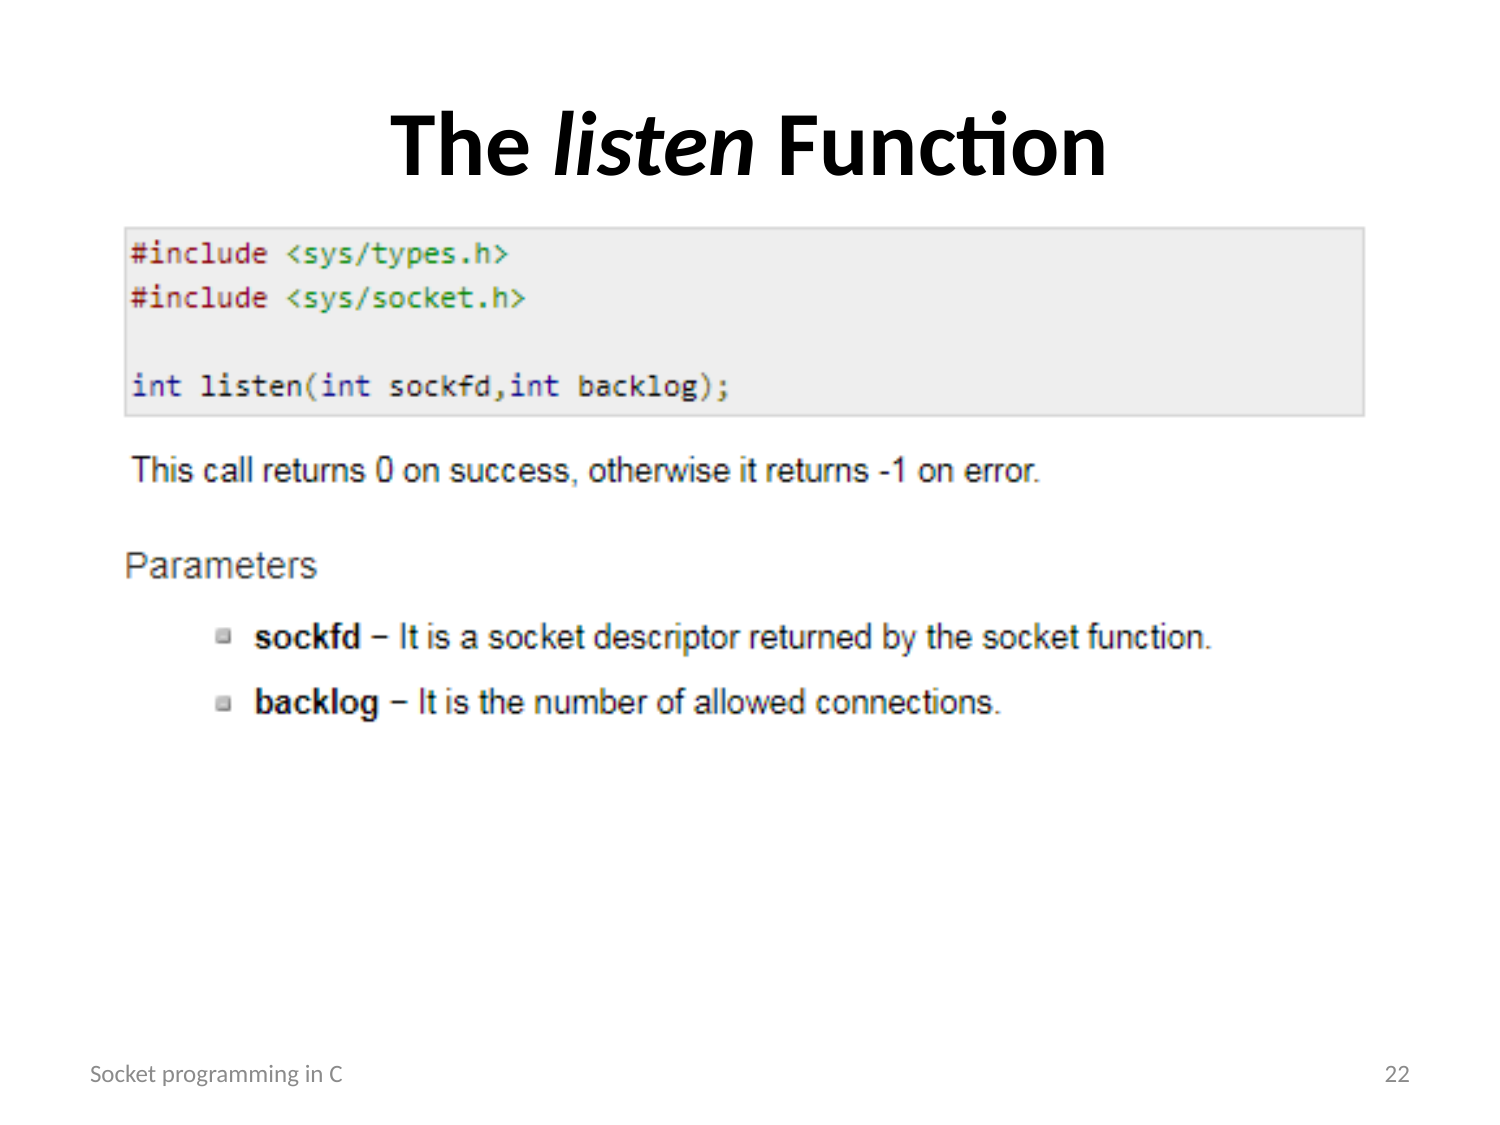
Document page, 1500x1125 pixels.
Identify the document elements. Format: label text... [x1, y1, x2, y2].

title The listen Function [75, 45, 1425, 233]
picture [112, 212, 1384, 738]
slide_number Socket programming in C [75, 1042, 425, 1103]
slide_number 22 [1074, 1042, 1425, 1103]
